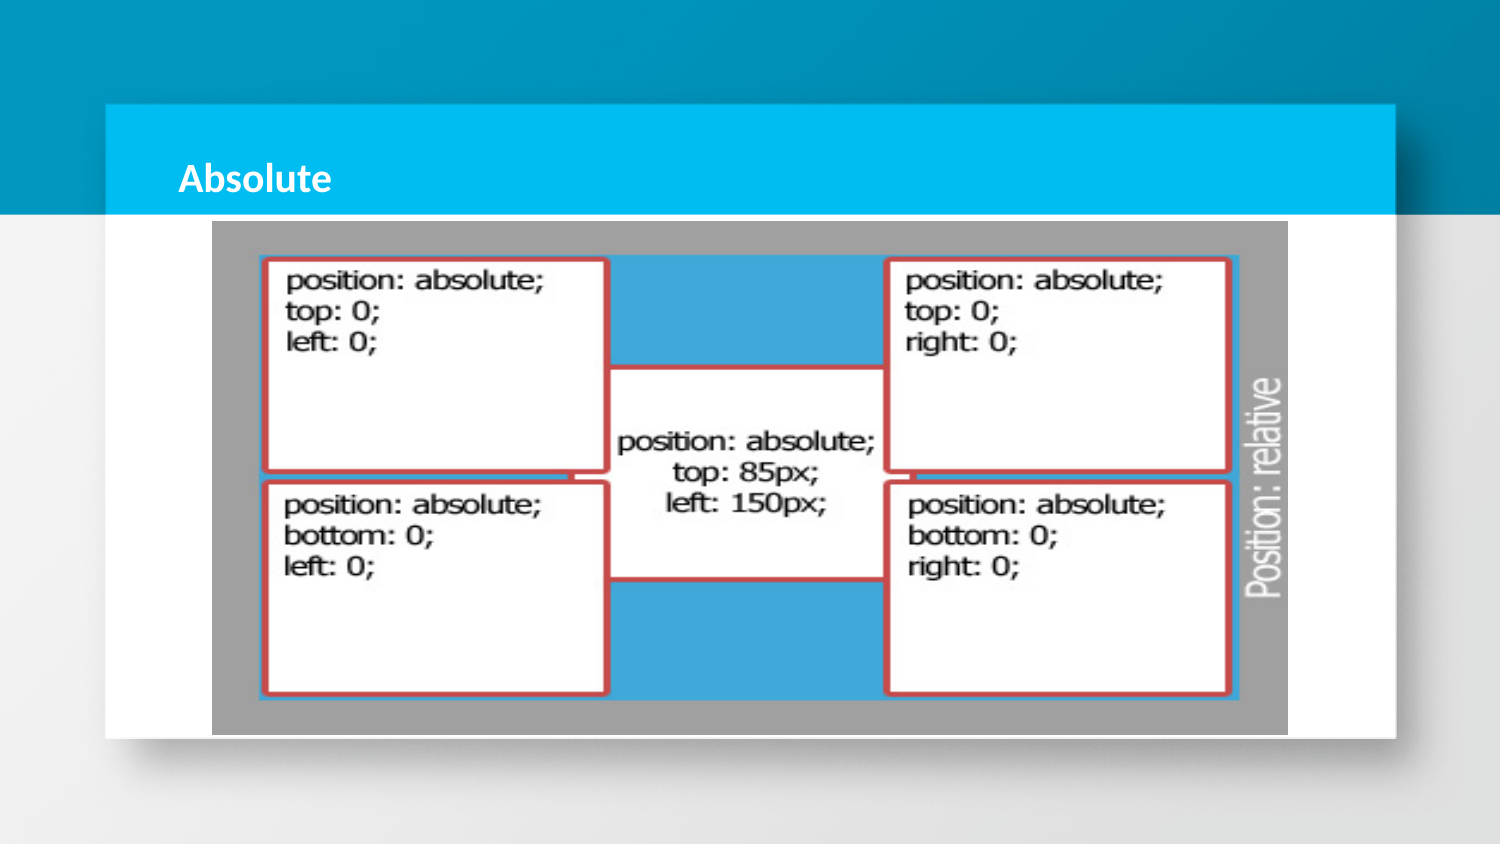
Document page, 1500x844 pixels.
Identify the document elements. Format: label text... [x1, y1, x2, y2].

title Absolute [176, 149, 534, 293]
picture [0, 215, 1500, 844]
